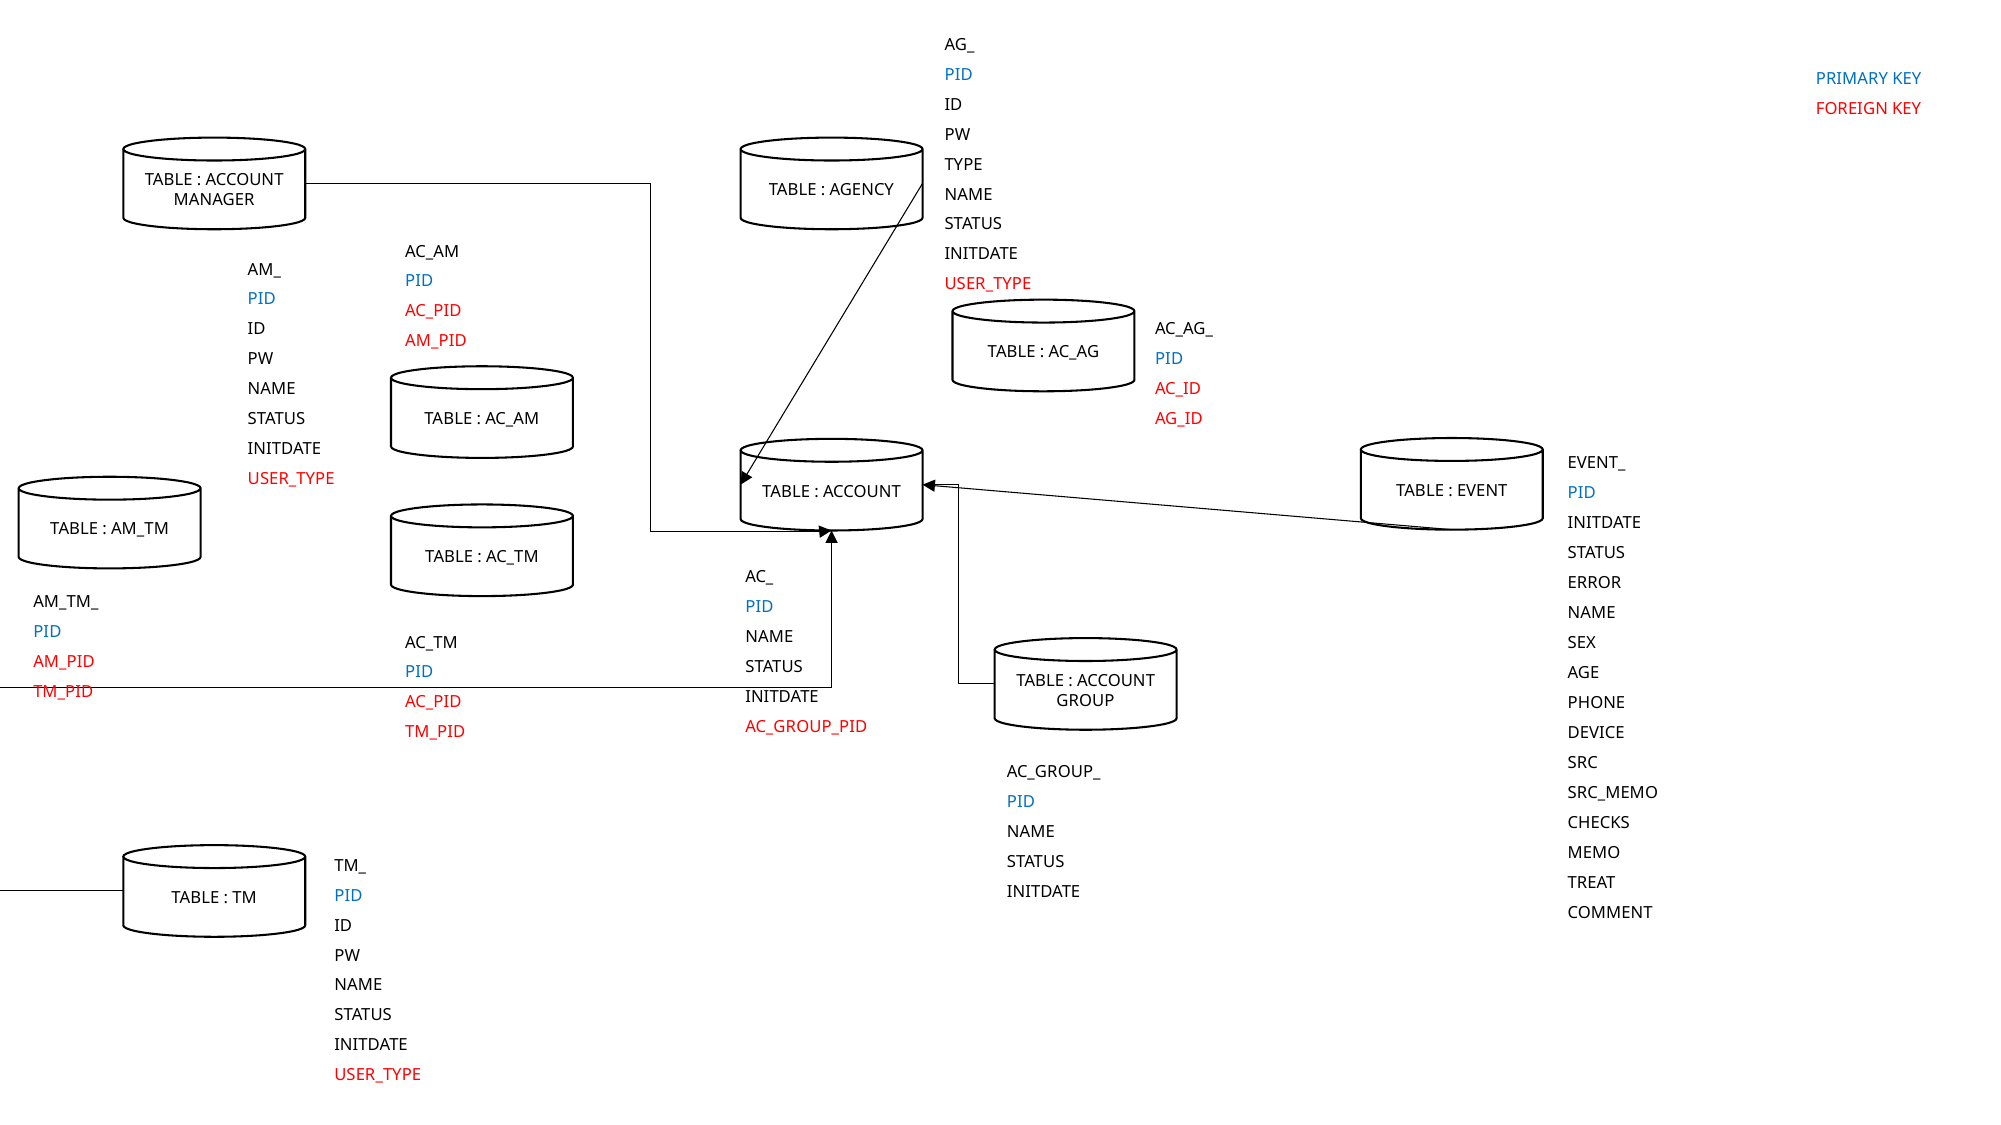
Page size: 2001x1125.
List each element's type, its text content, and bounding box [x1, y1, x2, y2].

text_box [8, 476, 251, 624]
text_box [904, 457, 1013, 712]
text_box AC_ PID NAME STATUS INITDATE AC_GROUP_PID [730, 586, 947, 744]
text_box AC_GROUP_ PID NAME STATUS INITDATE [992, 786, 1190, 909]
text_box TM_ PID ID PW NAME STATUS INITDATE USER_TYPE [319, 929, 446, 1092]
text_box AM_ PID ID PW NAME STATUS INITDATE USER_TYPE [232, 285, 349, 496]
text_box PRIMARY KEY FOREIGN KEY [1801, 50, 1956, 126]
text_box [381, 504, 623, 652]
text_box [297, 401, 658, 929]
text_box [942, 299, 1185, 447]
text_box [113, 137, 349, 285]
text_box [349, 93, 606, 401]
text_box EVENT_ PID INITDATE STATUS ERROR NAME SEX AGE PHONE DEVICE SRC SRC_MEMO CHECKS MEMO TREAT COMMENT [1552, 435, 1711, 929]
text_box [730, 137, 973, 285]
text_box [381, 366, 623, 504]
text_box AG_ PID ID PW TYPE NAME STATUS INITDATE USER_TYPE [929, 16, 1057, 301]
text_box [113, 845, 355, 993]
text_box AM_TM_ PID AM_PID TM_PID [18, 624, 219, 709]
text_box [730, 438, 973, 586]
text_box AC_AG_ PID AC_ID AG_ID [1185, 300, 1267, 436]
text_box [984, 638, 1227, 786]
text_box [1350, 438, 1593, 586]
